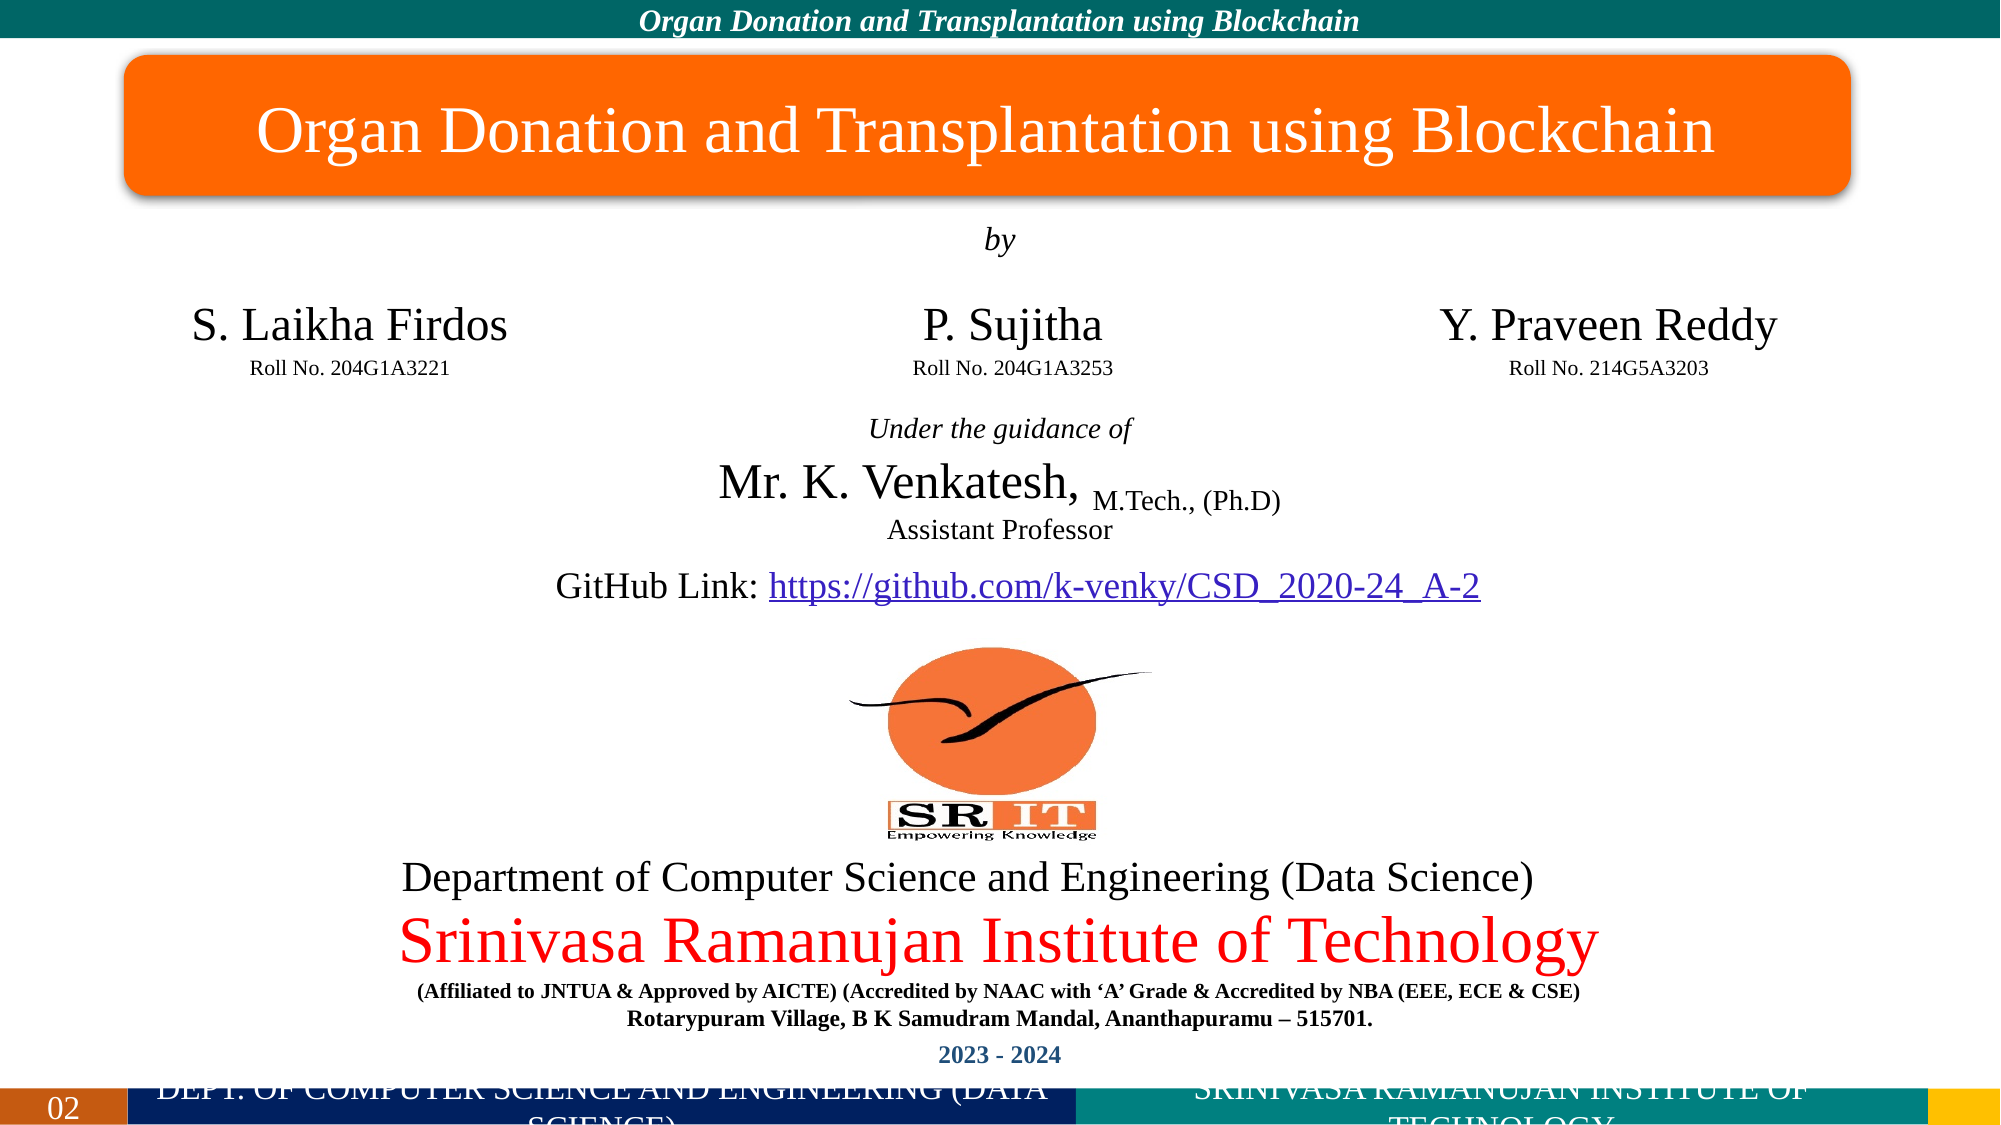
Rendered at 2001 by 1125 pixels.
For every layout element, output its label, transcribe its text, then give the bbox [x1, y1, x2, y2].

text_box GitHub Link: https://github.com/k-venky/CSD_2020-24_A-2 [154, 553, 1882, 614]
text_box by [445, 206, 1555, 265]
text_box Organ Donation and Transplantation using Blockchain [123, 54, 1851, 196]
text_box Under the guidance of Mr. K. Venkatesh, M.Tech., (Ph.D) Assistant Professor [616, 406, 1384, 553]
text_box P. Sujitha Roll No. 204G1A3253 [817, 292, 1209, 388]
text_box S. Laikha Firdos Roll No. 204G1A3221 [154, 292, 546, 388]
text_box Y. Praveen Reddy Roll No. 214G5A3203 [1413, 292, 1805, 389]
text_box Department of Computer Science and Engineering (Data Science) Srinivasa Ramanujan Institute of Technology (Affiliated to JNTUA & Approved by AICTE) (Accredited by NAAC with ‘A’ Grade & Accredited by NBA (EEE, ECE & CSE) Rotarypuram Village, B K Samudram Mandal, Ananthapuramu – 515701. 2023 - 2024 [248, 846, 1752, 1081]
picture [848, 638, 1152, 847]
